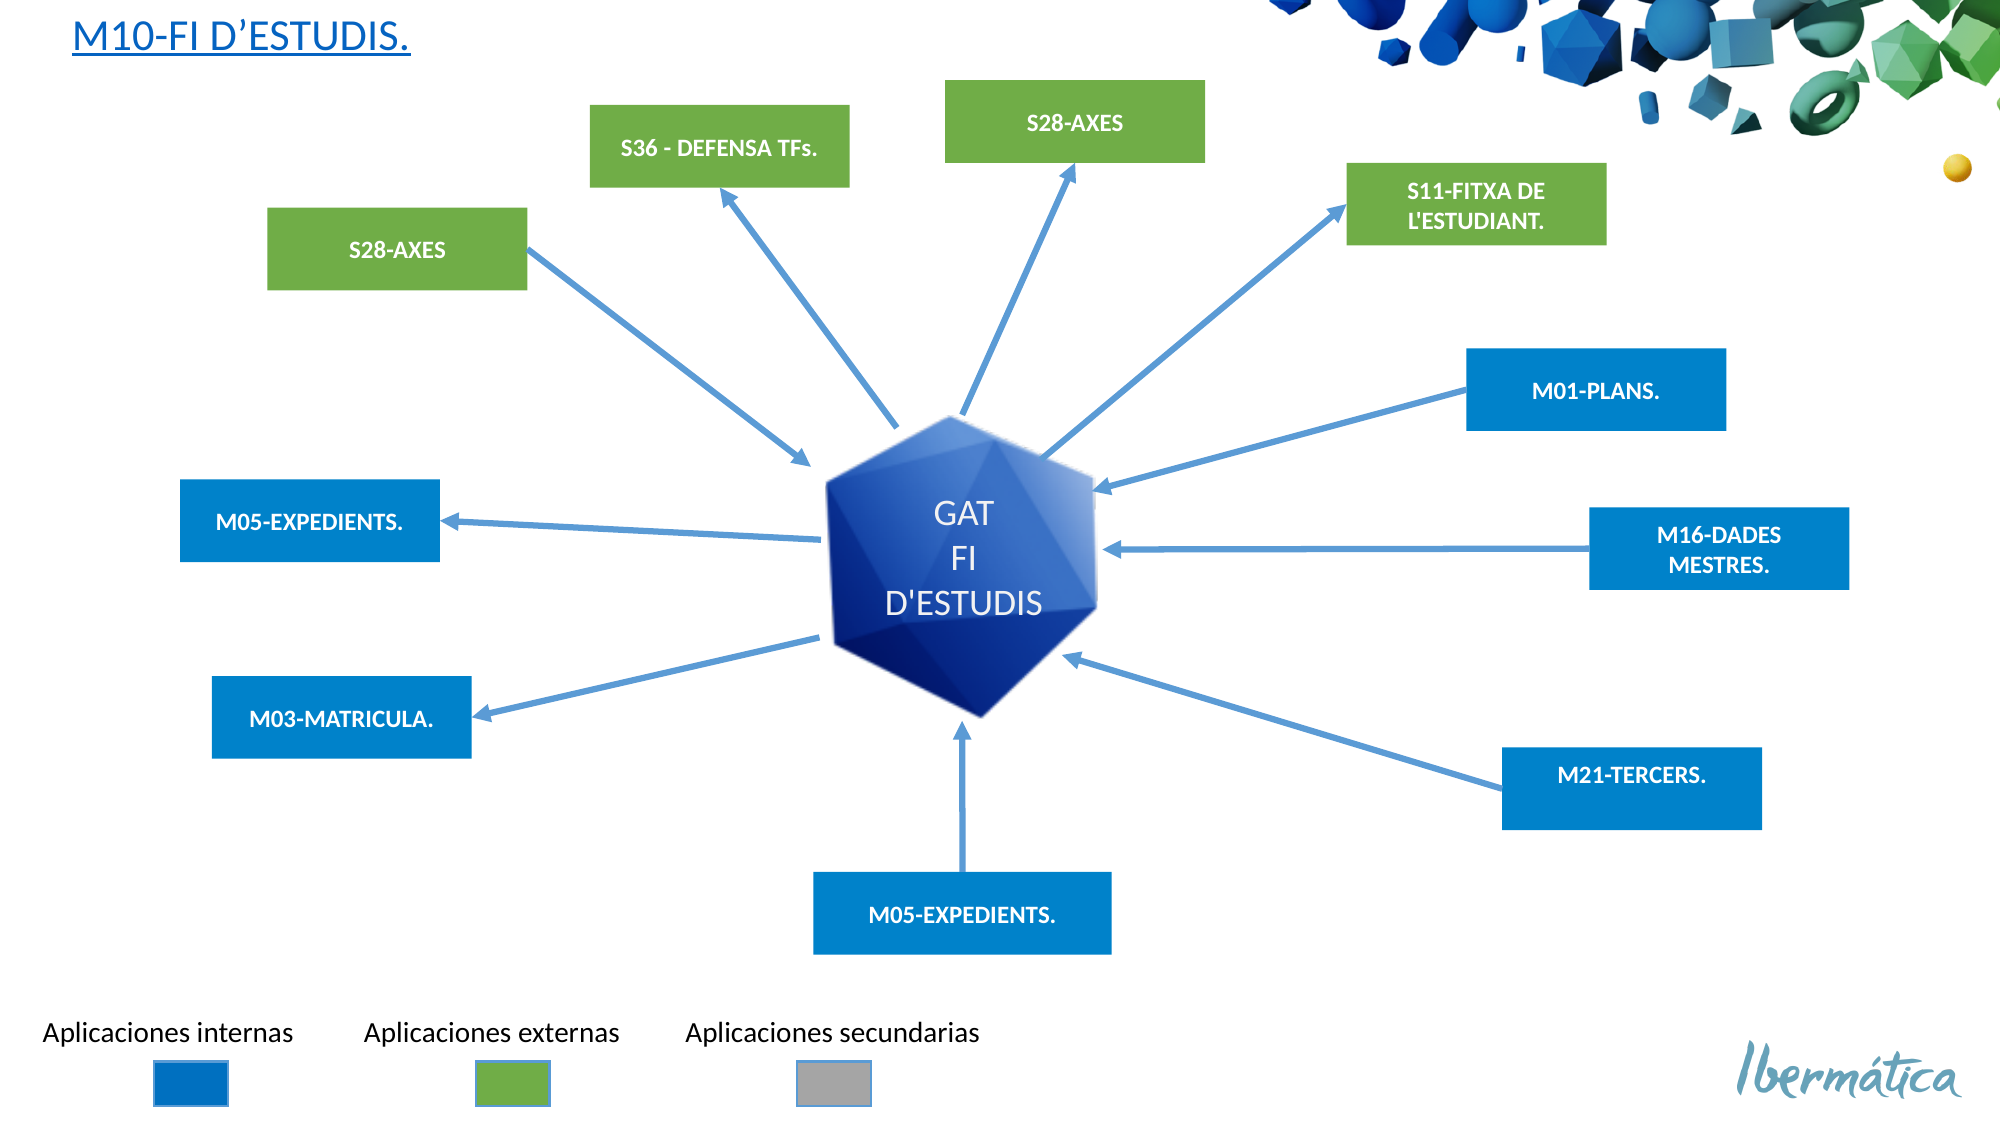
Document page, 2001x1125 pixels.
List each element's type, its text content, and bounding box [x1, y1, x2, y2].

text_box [961, 162, 1076, 416]
text_box M21-TERCERS. [1502, 747, 1763, 831]
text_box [1040, 203, 1347, 461]
text_box M05-EXPEDIENTS. [180, 479, 440, 563]
text_box S28-AXES [267, 207, 528, 291]
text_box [37, 1000, 988, 1107]
text_box M05-EXPEDIENTS. [813, 871, 1112, 955]
text_box M03-MATRICULA. [211, 676, 472, 759]
text_box S11-FITXA DE L'ESTUDIANT. [1346, 162, 1607, 246]
picture [824, 414, 1101, 722]
title M10-FI D’ESTUDIS. [56, 0, 604, 138]
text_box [471, 637, 820, 718]
picture [1187, 0, 2000, 207]
text_box S36 - DEFENSA TFs. [589, 104, 850, 188]
picture [1737, 1040, 1962, 1099]
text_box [439, 520, 819, 541]
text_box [1091, 389, 1467, 492]
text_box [527, 248, 812, 467]
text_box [719, 187, 898, 429]
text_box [1061, 654, 1503, 790]
text_box M16-DADES MESTRES. [1589, 507, 1850, 590]
text_box S28-AXES [945, 80, 1206, 163]
text_box M01-PLANS. [1466, 348, 1727, 431]
